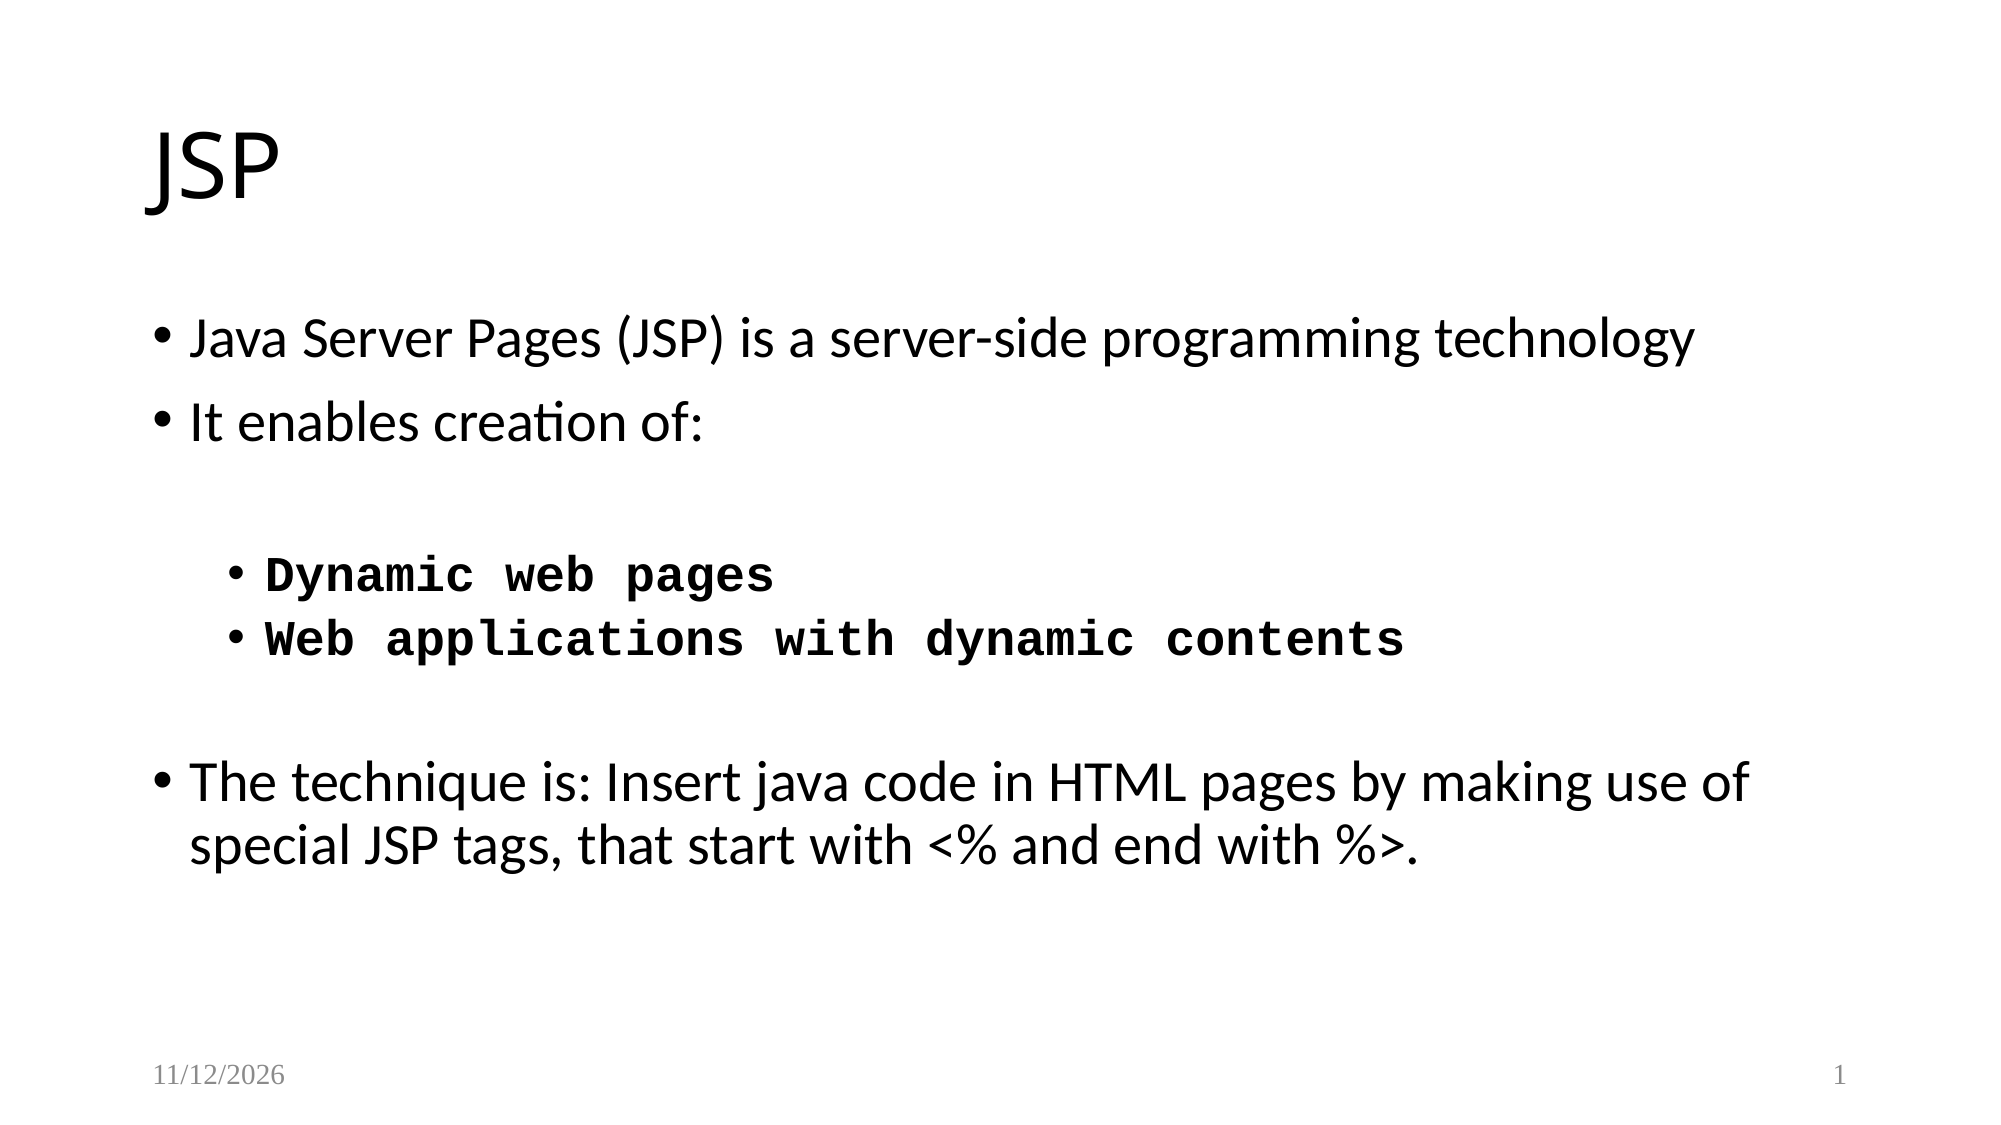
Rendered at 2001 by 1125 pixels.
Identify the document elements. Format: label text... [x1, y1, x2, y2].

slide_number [137, 1042, 588, 1103]
list Java Server Pages (JSP) is a server-side programming technology It enables creation of: Dynamic web pages Web applications with dynamic contents The technique is: Insert java code in HTML pages by making use of special JSP tags, that start with <% and end with %>. [137, 299, 1863, 1014]
title JSP [137, 59, 1863, 278]
slide_number 1 [1412, 1042, 1863, 1103]
